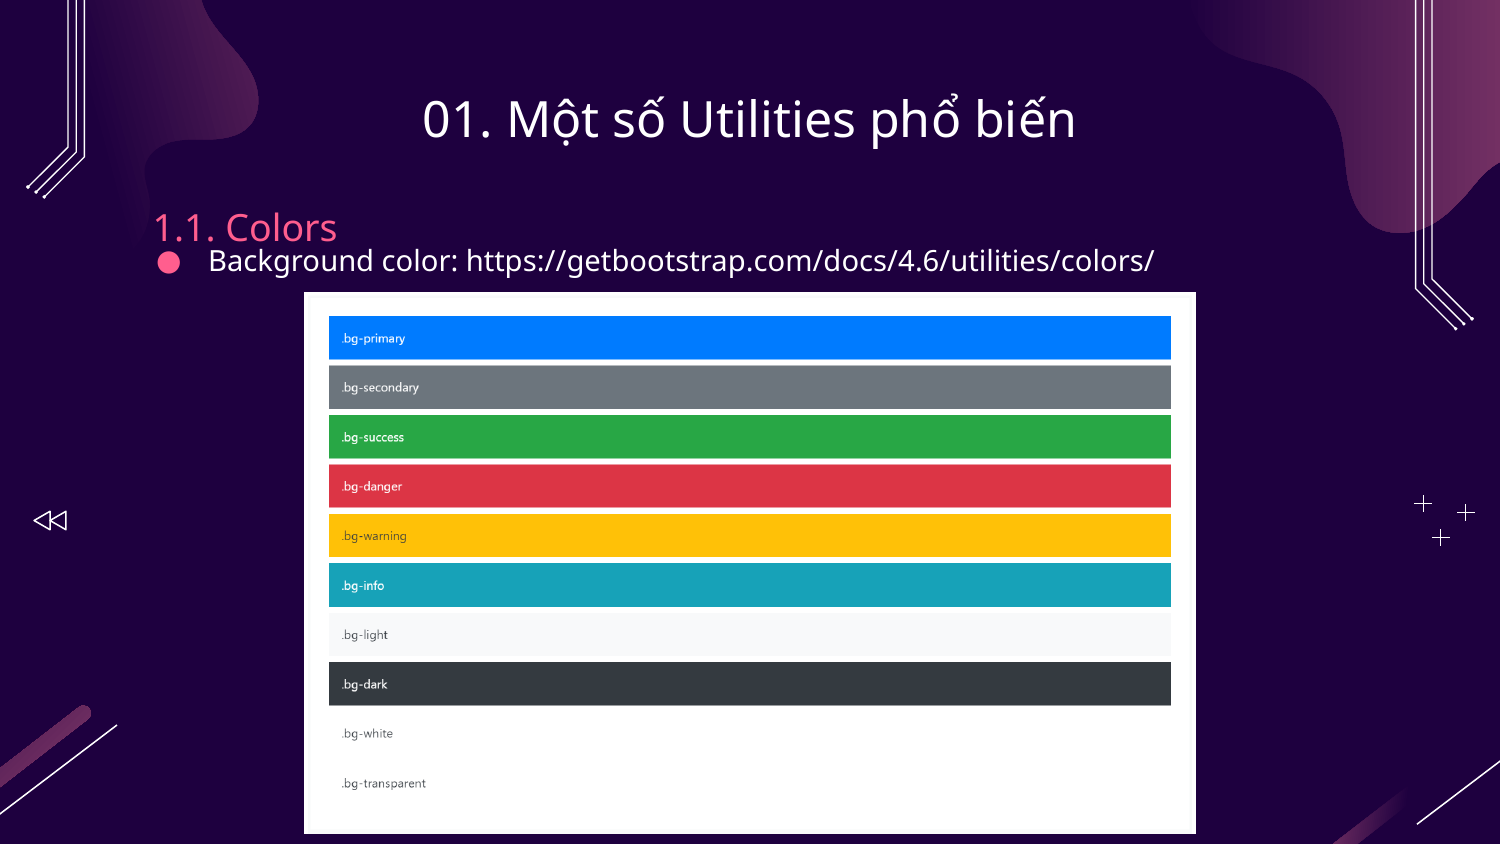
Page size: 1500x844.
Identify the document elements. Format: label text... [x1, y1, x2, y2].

picture [304, 292, 1196, 834]
subtitle Background color: https://getbootstrap.com/docs/4.6/utilities/colors/ [118, 209, 1363, 304]
title 01. Một số Utilities phổ biến [118, 72, 1382, 167]
subtitle 1.1. Colors [137, 196, 716, 264]
